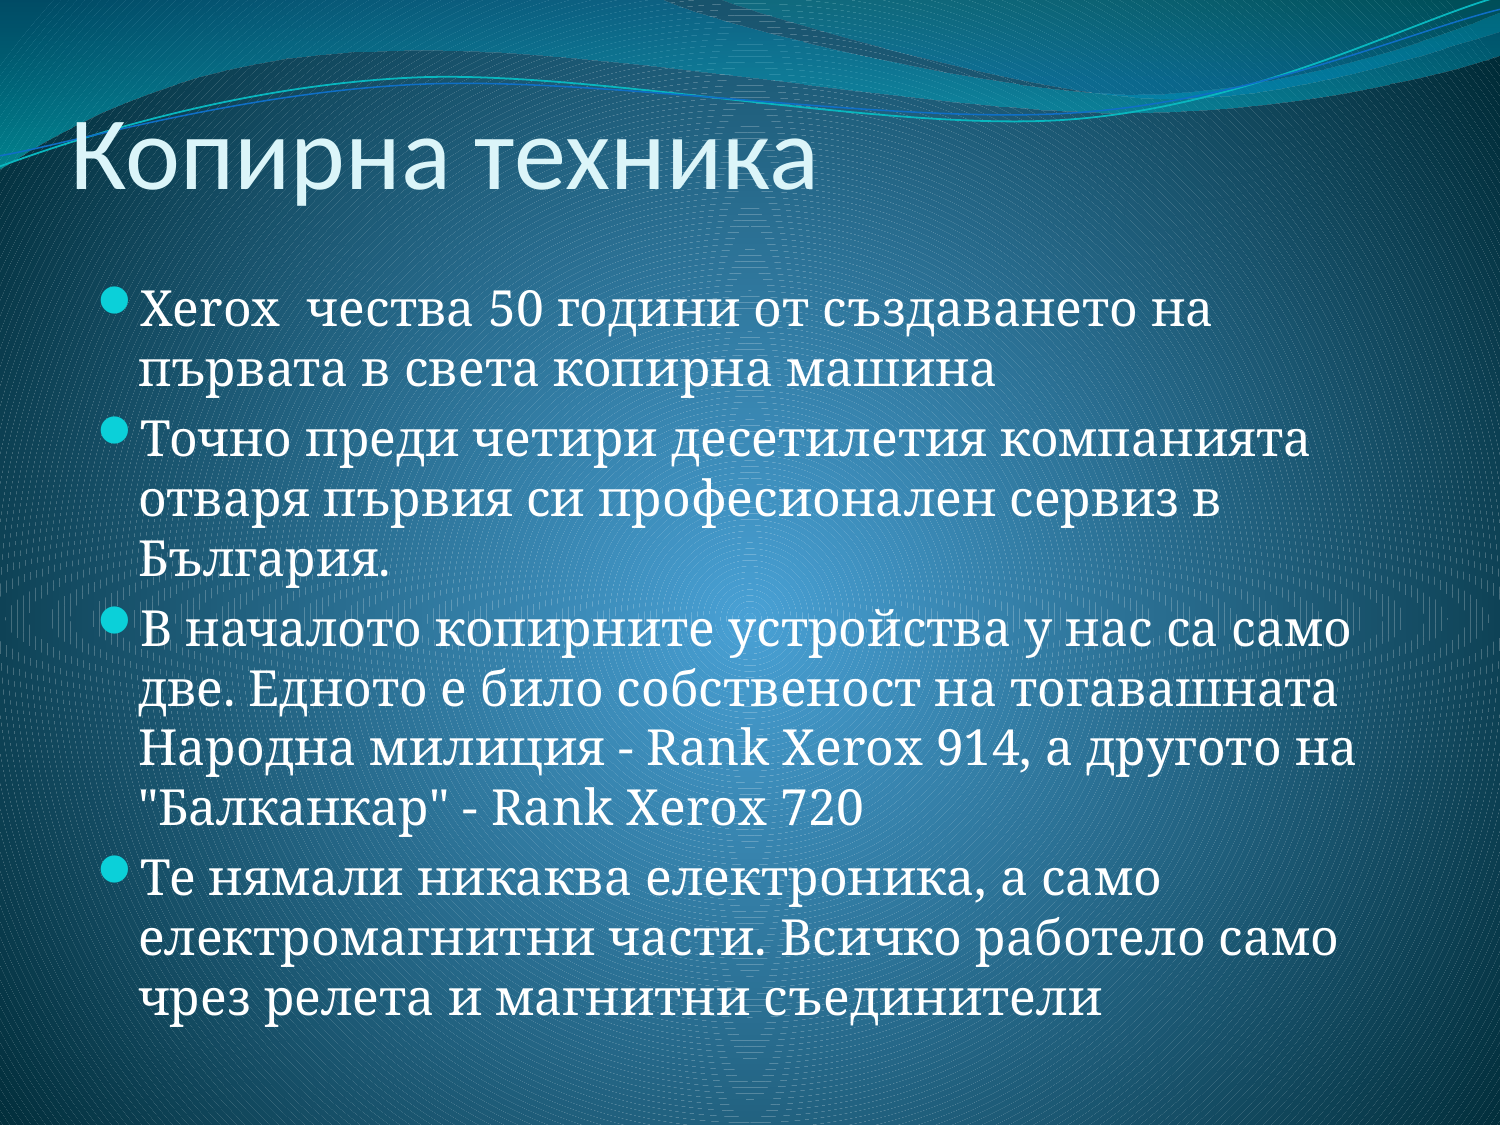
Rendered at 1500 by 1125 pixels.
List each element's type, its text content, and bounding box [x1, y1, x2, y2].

title Копирна техника [70, 23, 1421, 211]
list Xerox чества 50 години от създаването на първата в света копирна машина Точно преди четири десетилетия компанията отваря първия си професионален сервиз в България. В началото копирните устройства у нас са само две. Едното е било собственост на тогавашната Народна милиция - Rank Xerox 914, а другото на "Балканкар" - Rank Xerox 720 Те нямали никаква електроника, а само електромагнитни части. Всичко работело само чрез релета и магнитни съединители [82, 269, 1425, 1038]
